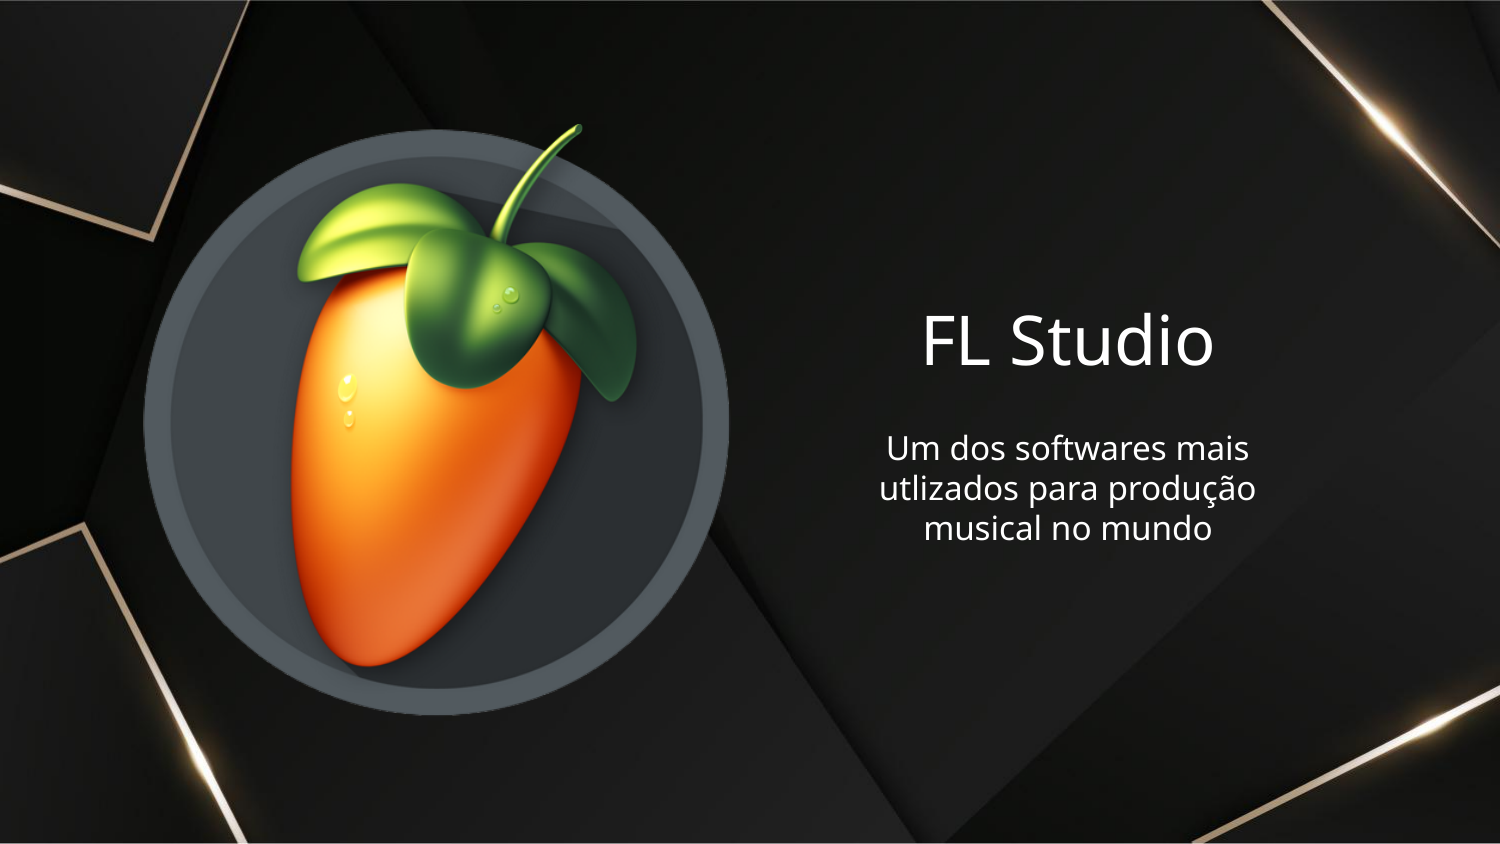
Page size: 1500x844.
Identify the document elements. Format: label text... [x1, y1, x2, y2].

title FL Studio [827, 287, 1309, 394]
picture [0, 0, 1500, 844]
list Um dos softwares mais utlizados para produção musical no mundo [827, 412, 1309, 766]
